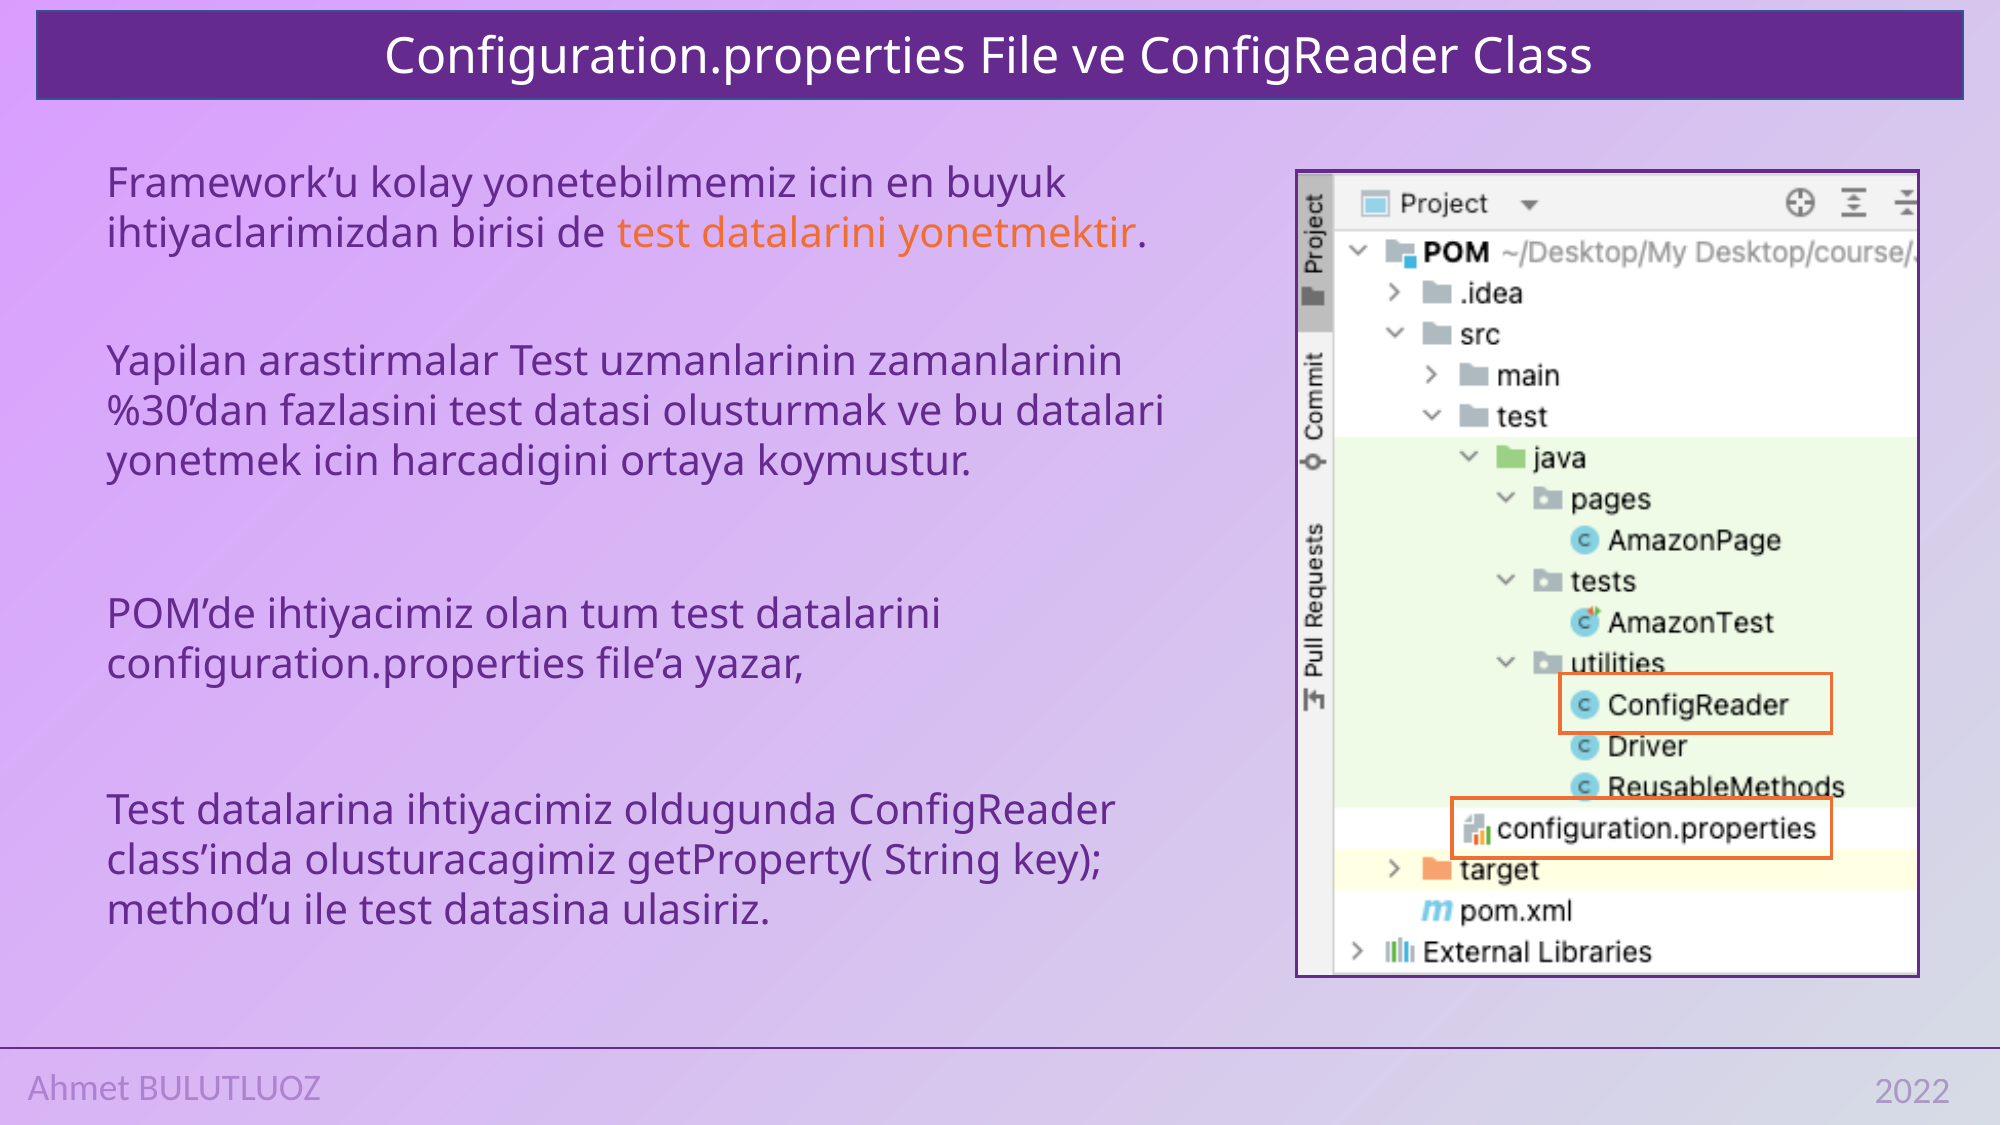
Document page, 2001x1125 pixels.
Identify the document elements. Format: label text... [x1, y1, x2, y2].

text_box Framework’u kolay yonetebilmemiz icin en buyuk ihtiyaclarimizdan birisi de test datalarini yonetmektir. [91, 148, 1252, 264]
text_box Ahmet BULUTLUOZ [12, 1055, 397, 1115]
text_box POM’de ihtiyacimiz olan tum test datalarini configuration.properties file’a yazar, [91, 579, 1225, 695]
text_box Yapilan arastirmalar Test uzmanlarinin zamanlarinin %30’dan fazlasini test datasi olusturmak ve bu datalari yonetmek icin harcadigini ortaya koymustur. [91, 326, 1252, 492]
picture [1296, 170, 1918, 977]
text_box Test datalarina ihtiyacimiz oldugunda ConfigReader class’inda olusturacagimiz getProperty( String key); method’u ile test datasina ulasiriz. [91, 775, 1225, 940]
text_box [36, 10, 1964, 100]
text_box 2022 [1859, 1058, 1988, 1119]
text_box Configuration.properties File ve ConfigReader Class [49, 16, 1943, 92]
